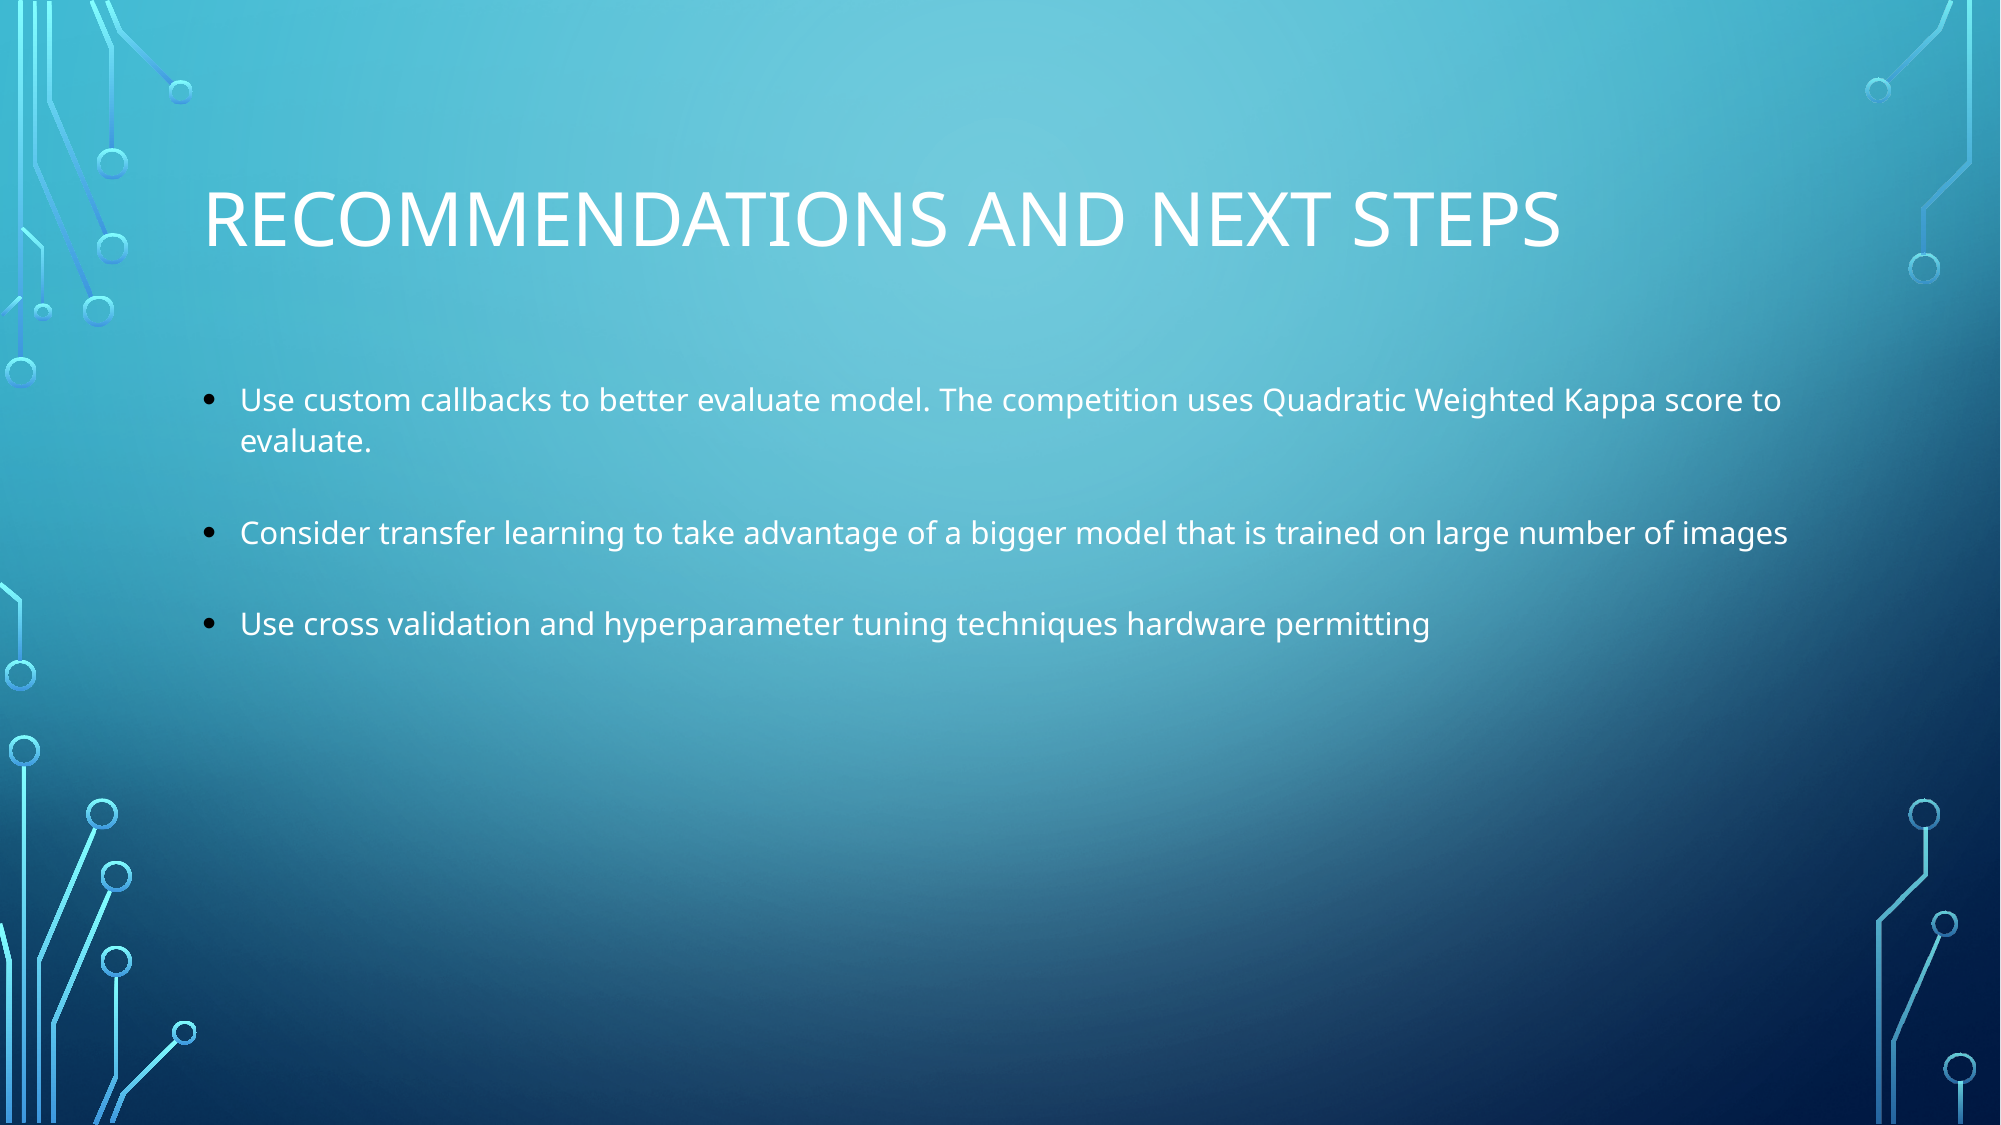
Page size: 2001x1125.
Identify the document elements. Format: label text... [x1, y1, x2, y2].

title Recommendations and Next Steps [187, 101, 1813, 344]
list Use custom callbacks to better evaluate model. The competition uses Quadratic Weighted Kappa score to evaluate. Consider transfer learning to take advantage of a bigger model that is trained on large number of images Use cross validation and hyperparameter tuning techniques hardware permitting [187, 369, 1813, 950]
